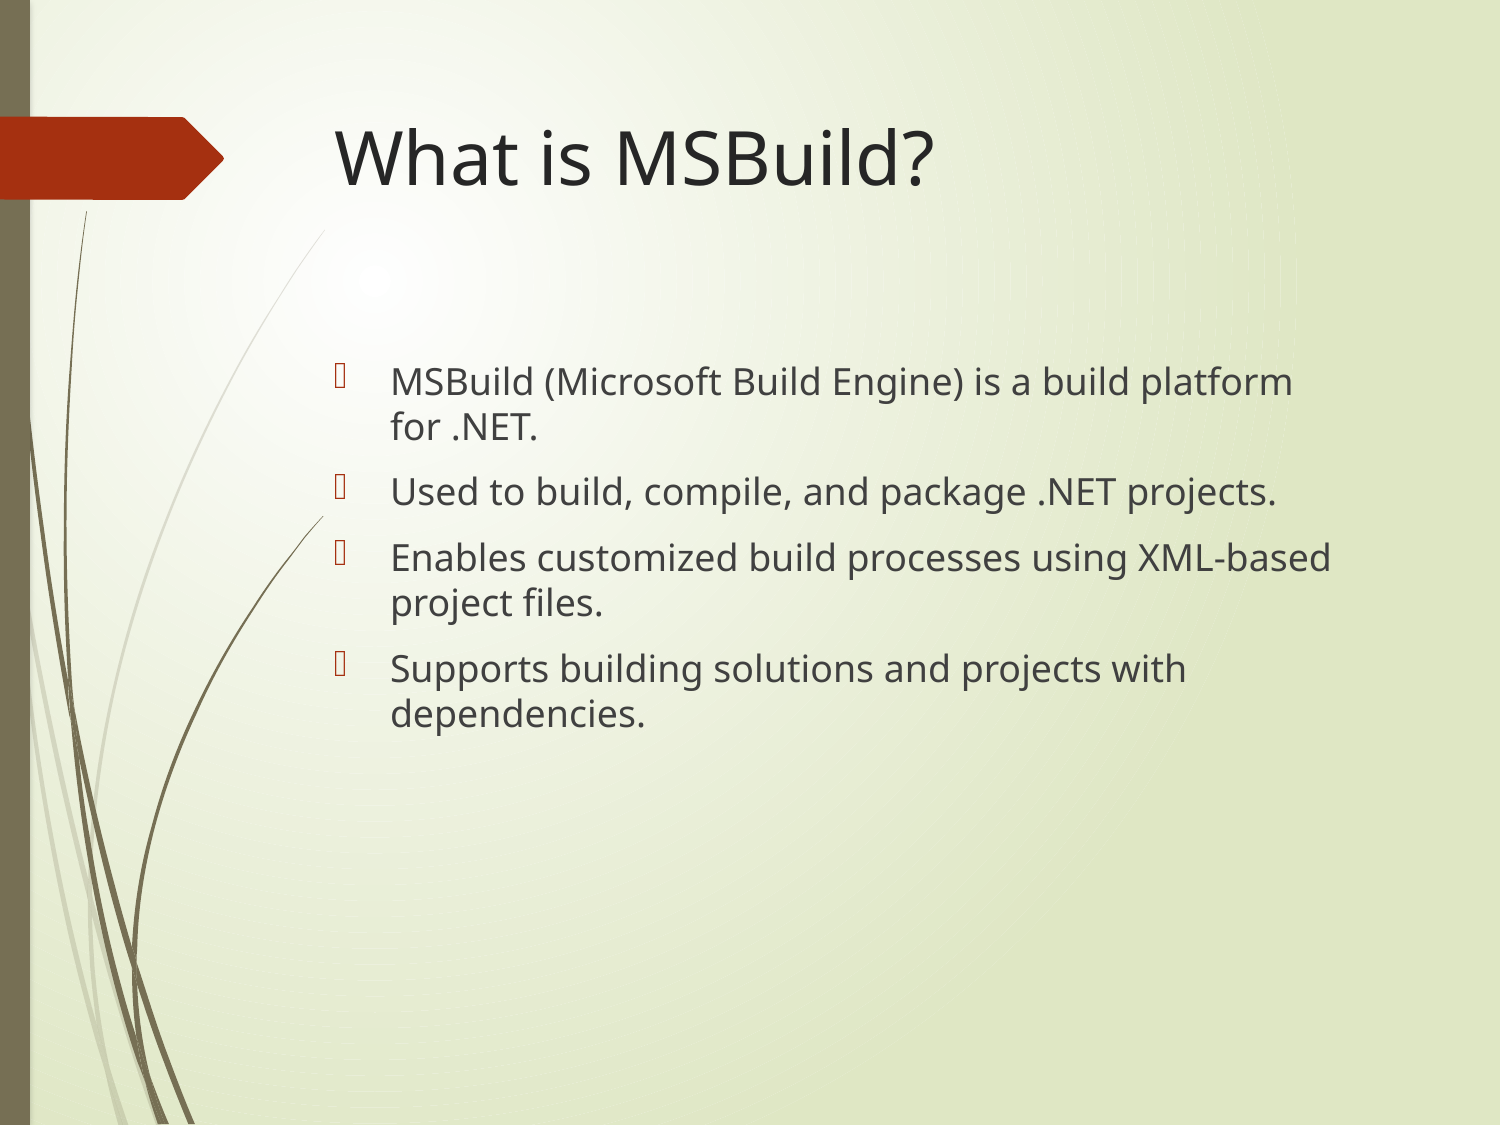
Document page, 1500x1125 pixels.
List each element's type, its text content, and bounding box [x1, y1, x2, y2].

title What is MSBuild? [319, 102, 1400, 313]
list MSBuild (Microsoft Build Engine) is a build platform for .NET. Used to build, compile, and package .NET projects. Enables customized build processes using XML-based project files. Supports building solutions and projects with dependencies. [318, 350, 1400, 970]
